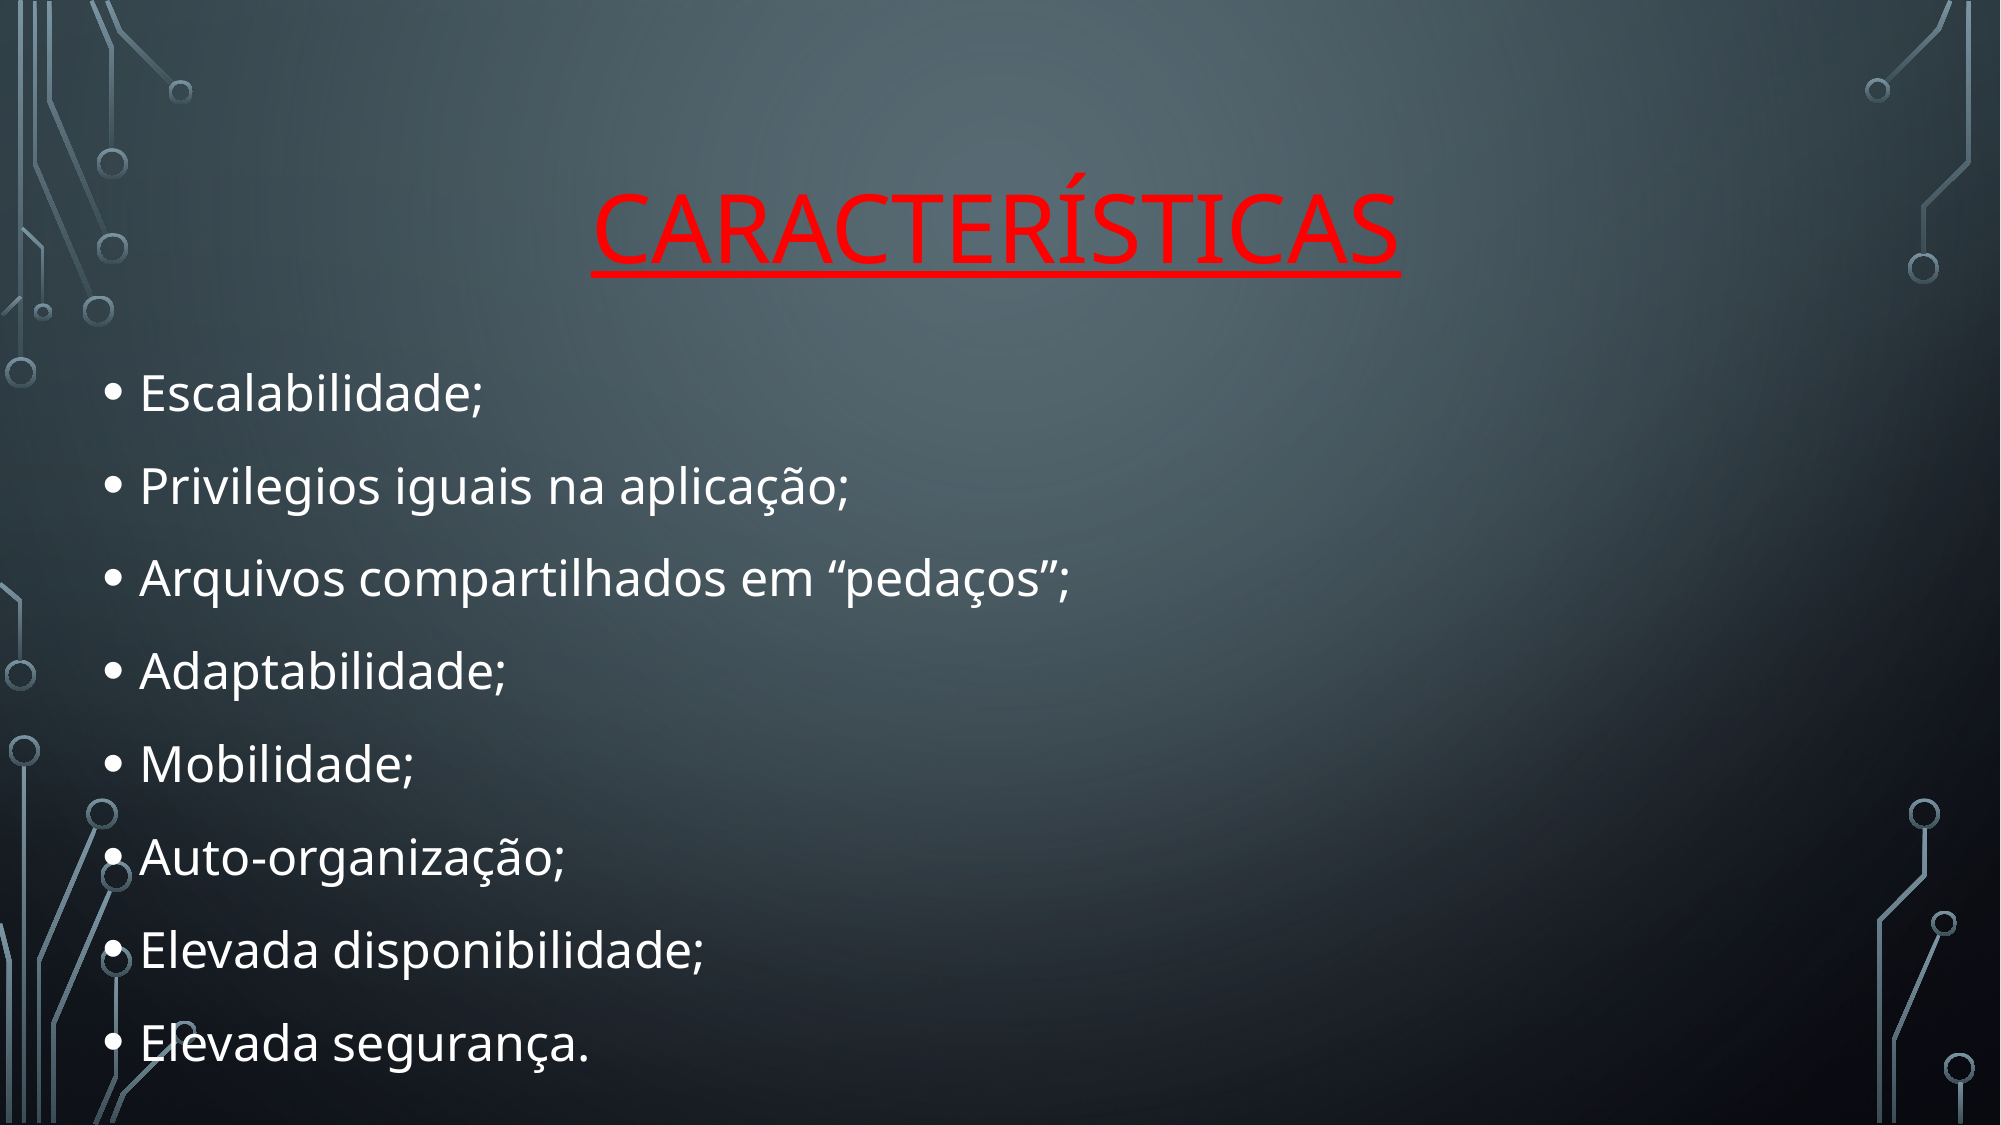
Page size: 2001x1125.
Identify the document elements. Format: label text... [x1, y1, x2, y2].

title Características [574, 124, 1418, 341]
list Escalabilidade; Privilegios iguais na aplicação; Arquivos compartilhados em “pedaços”; Adaptabilidade; Mobilidade; Auto-organização; Elevada disponibilidade; Elevada segurança. [87, 341, 1659, 1110]
